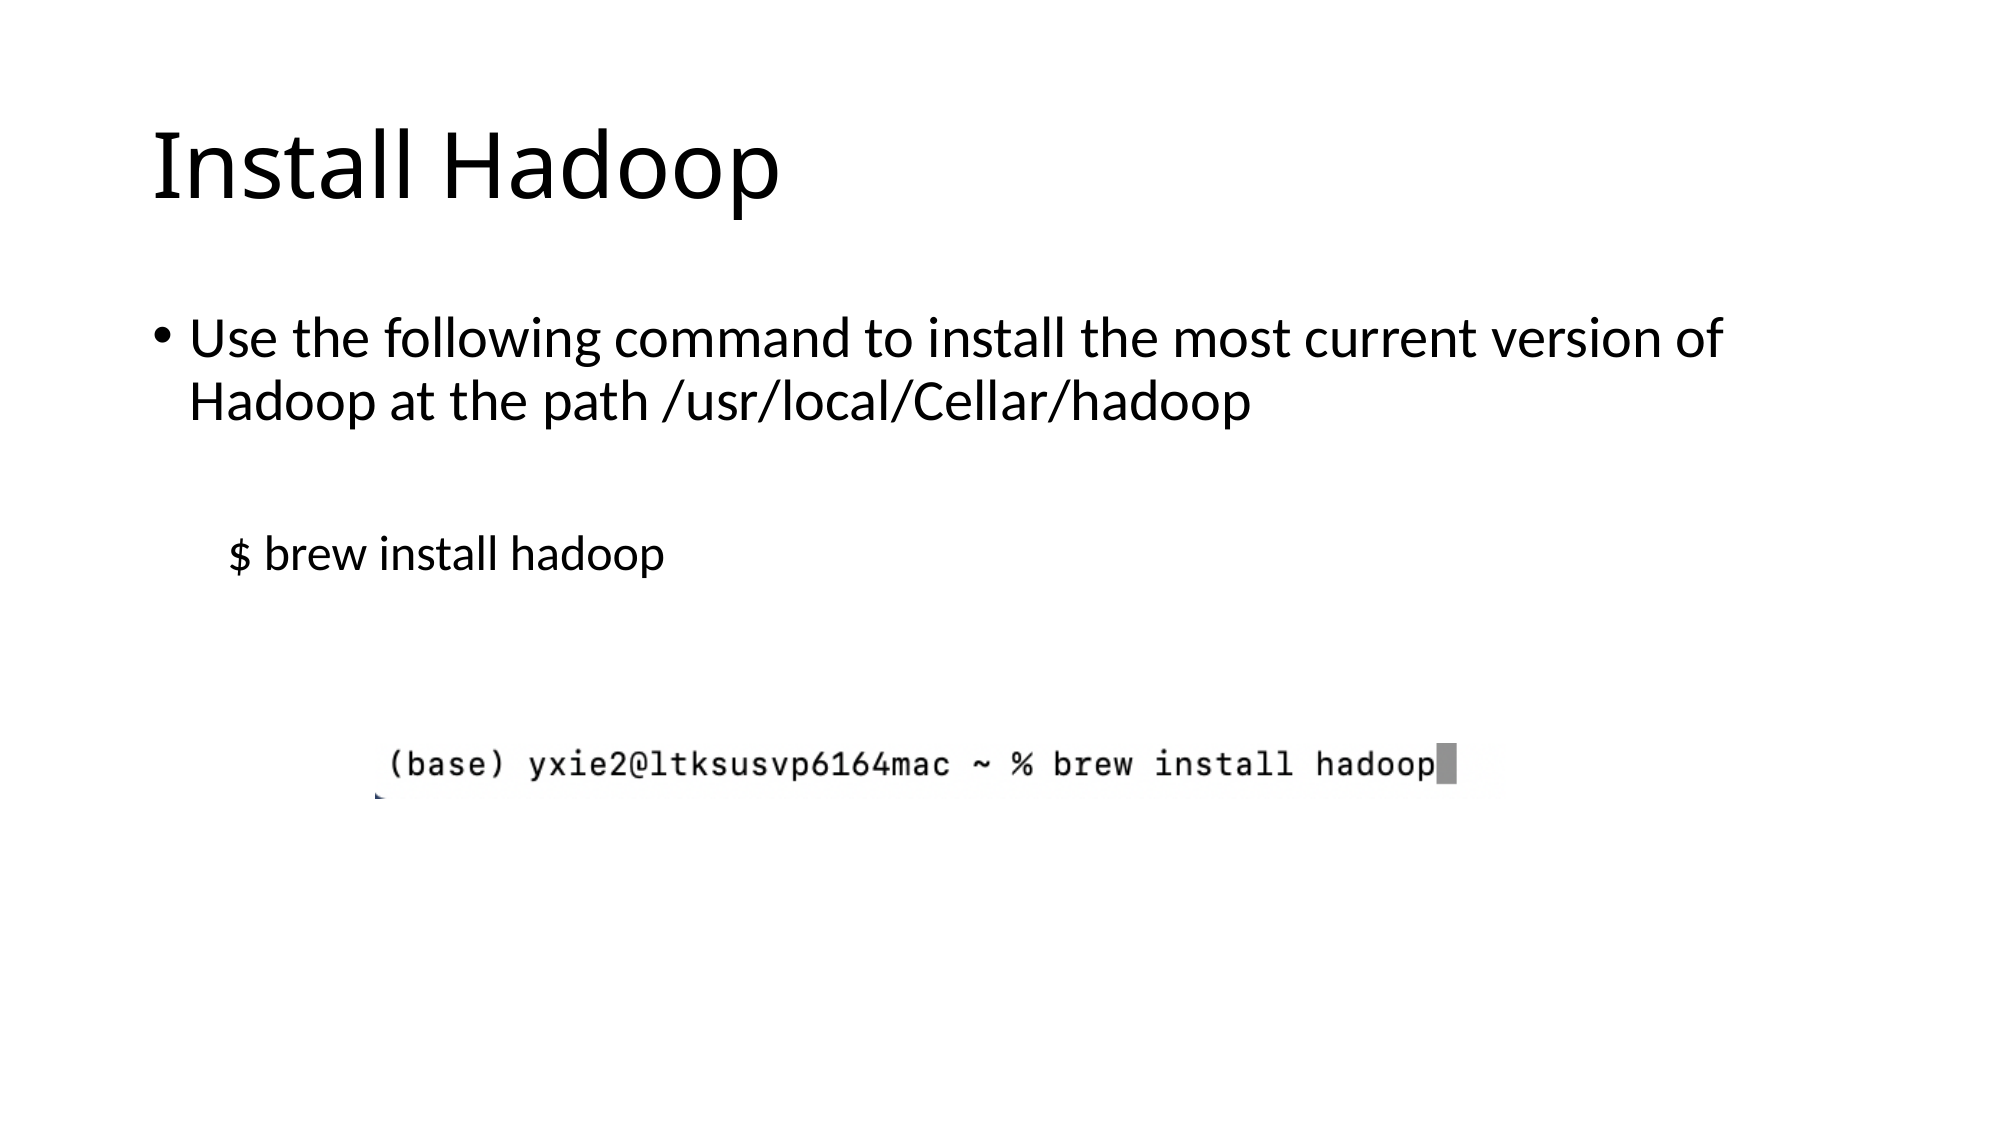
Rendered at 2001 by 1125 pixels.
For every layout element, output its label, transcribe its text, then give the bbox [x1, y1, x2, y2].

title Install Hadoop [137, 59, 1863, 278]
picture [375, 743, 1506, 799]
list Use the following command to install the most current version of Hadoop at the path /usr/local/Cellar/hadoop $ brew install hadoop [137, 299, 1863, 597]
